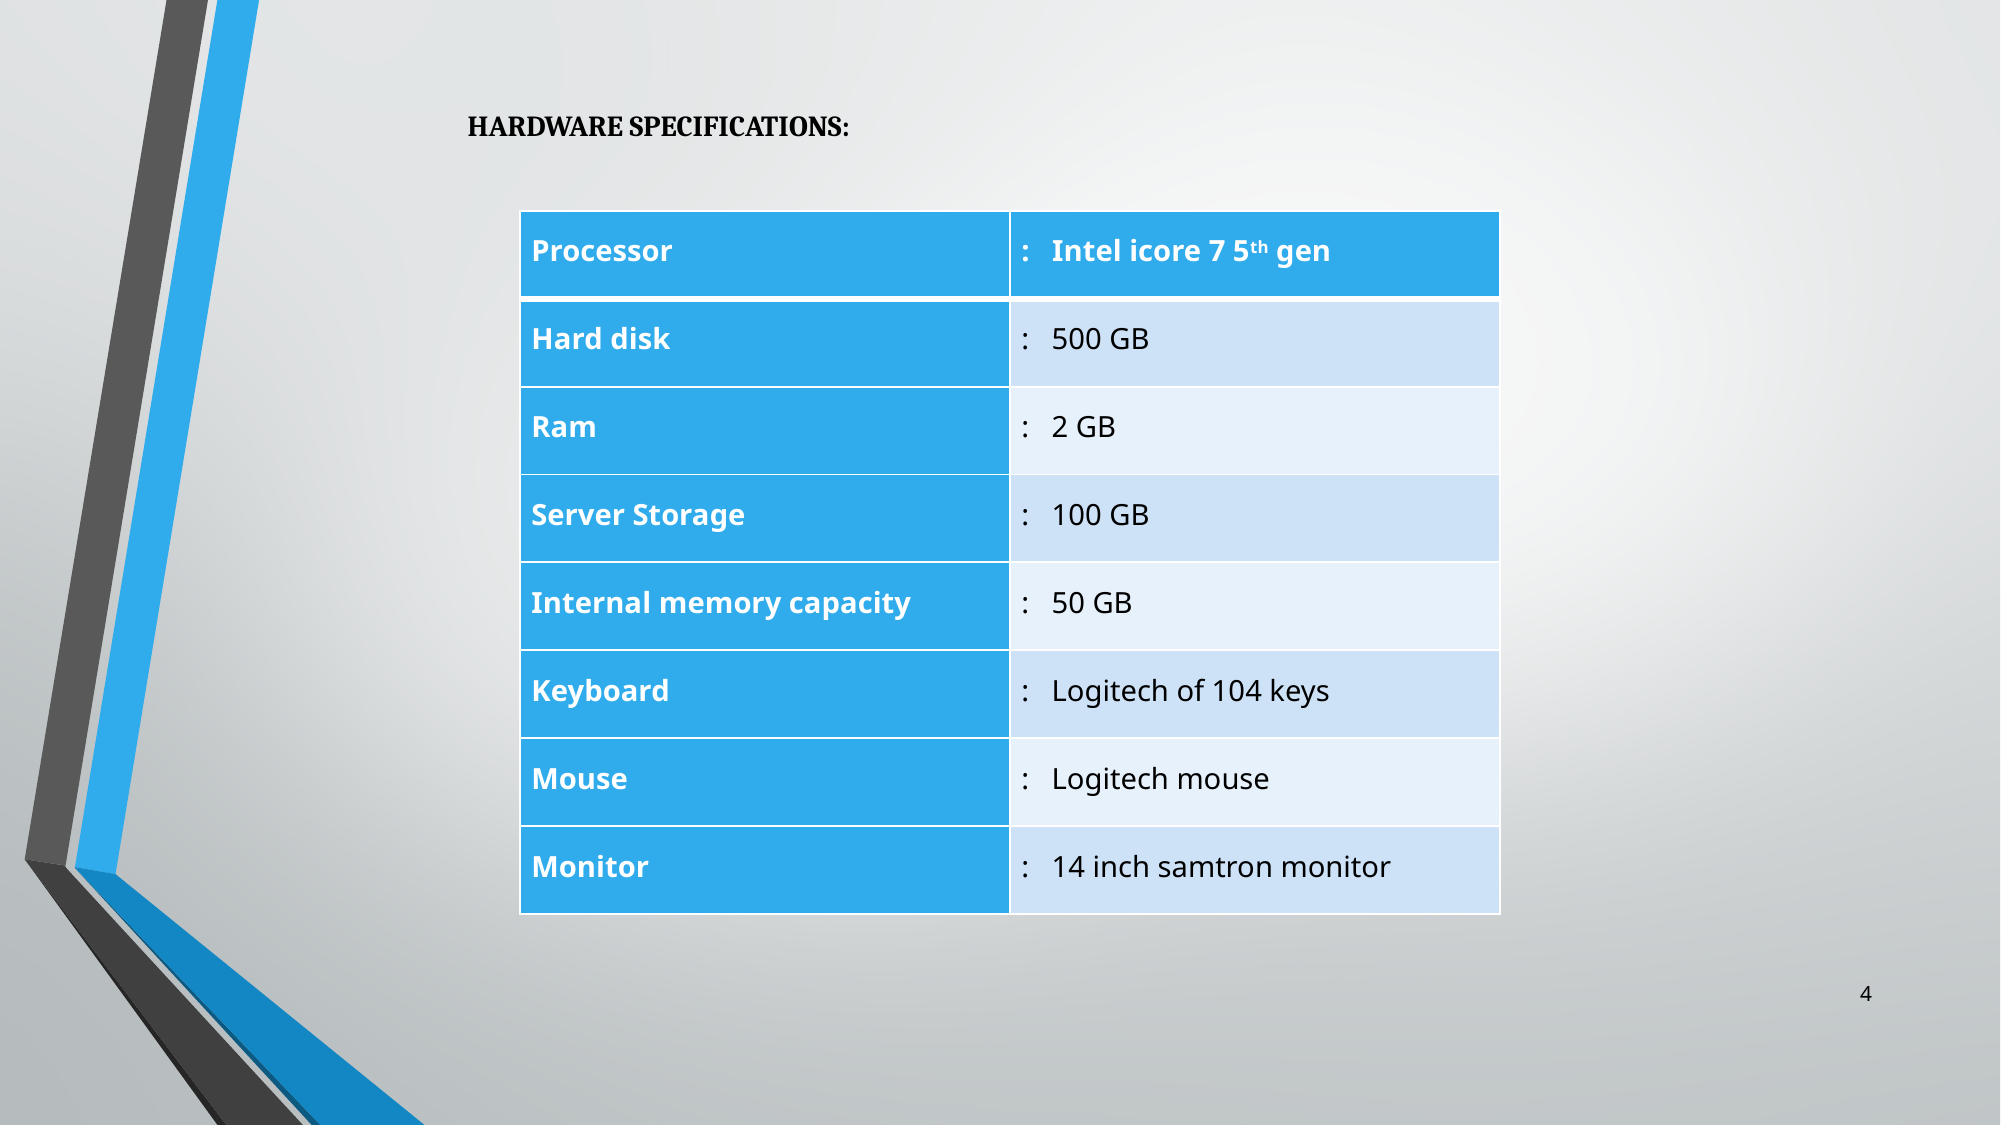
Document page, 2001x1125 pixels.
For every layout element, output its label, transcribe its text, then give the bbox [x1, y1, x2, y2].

text_box HARDWARE SPECIFICATIONS: [452, 100, 2000, 151]
table_cell Server Storage [521, 475, 1009, 561]
table_cell Ram [521, 388, 1009, 474]
table_cell : 500 GB [1011, 302, 1499, 386]
table_cell : 100 GB [1011, 475, 1499, 561]
table_cell Monitor [521, 827, 1009, 913]
table_cell : Logitech mouse [1011, 739, 1499, 825]
slide_number 4 [1796, 965, 1887, 1025]
table_cell : 2 GB [1011, 388, 1499, 474]
table_header Processor [521, 212, 1009, 296]
table_cell Hard disk [521, 302, 1009, 386]
table_cell : 14 inch samtron monitor [1011, 827, 1499, 913]
table_cell : Logitech of 104 keys [1011, 651, 1499, 737]
table_cell Keyboard [521, 651, 1009, 737]
table_cell Mouse [521, 739, 1009, 825]
table_header : Intel icore 7 5th gen [1011, 212, 1499, 296]
table_cell Internal memory capacity [521, 563, 1009, 649]
table_cell : 50 GB [1011, 563, 1499, 649]
